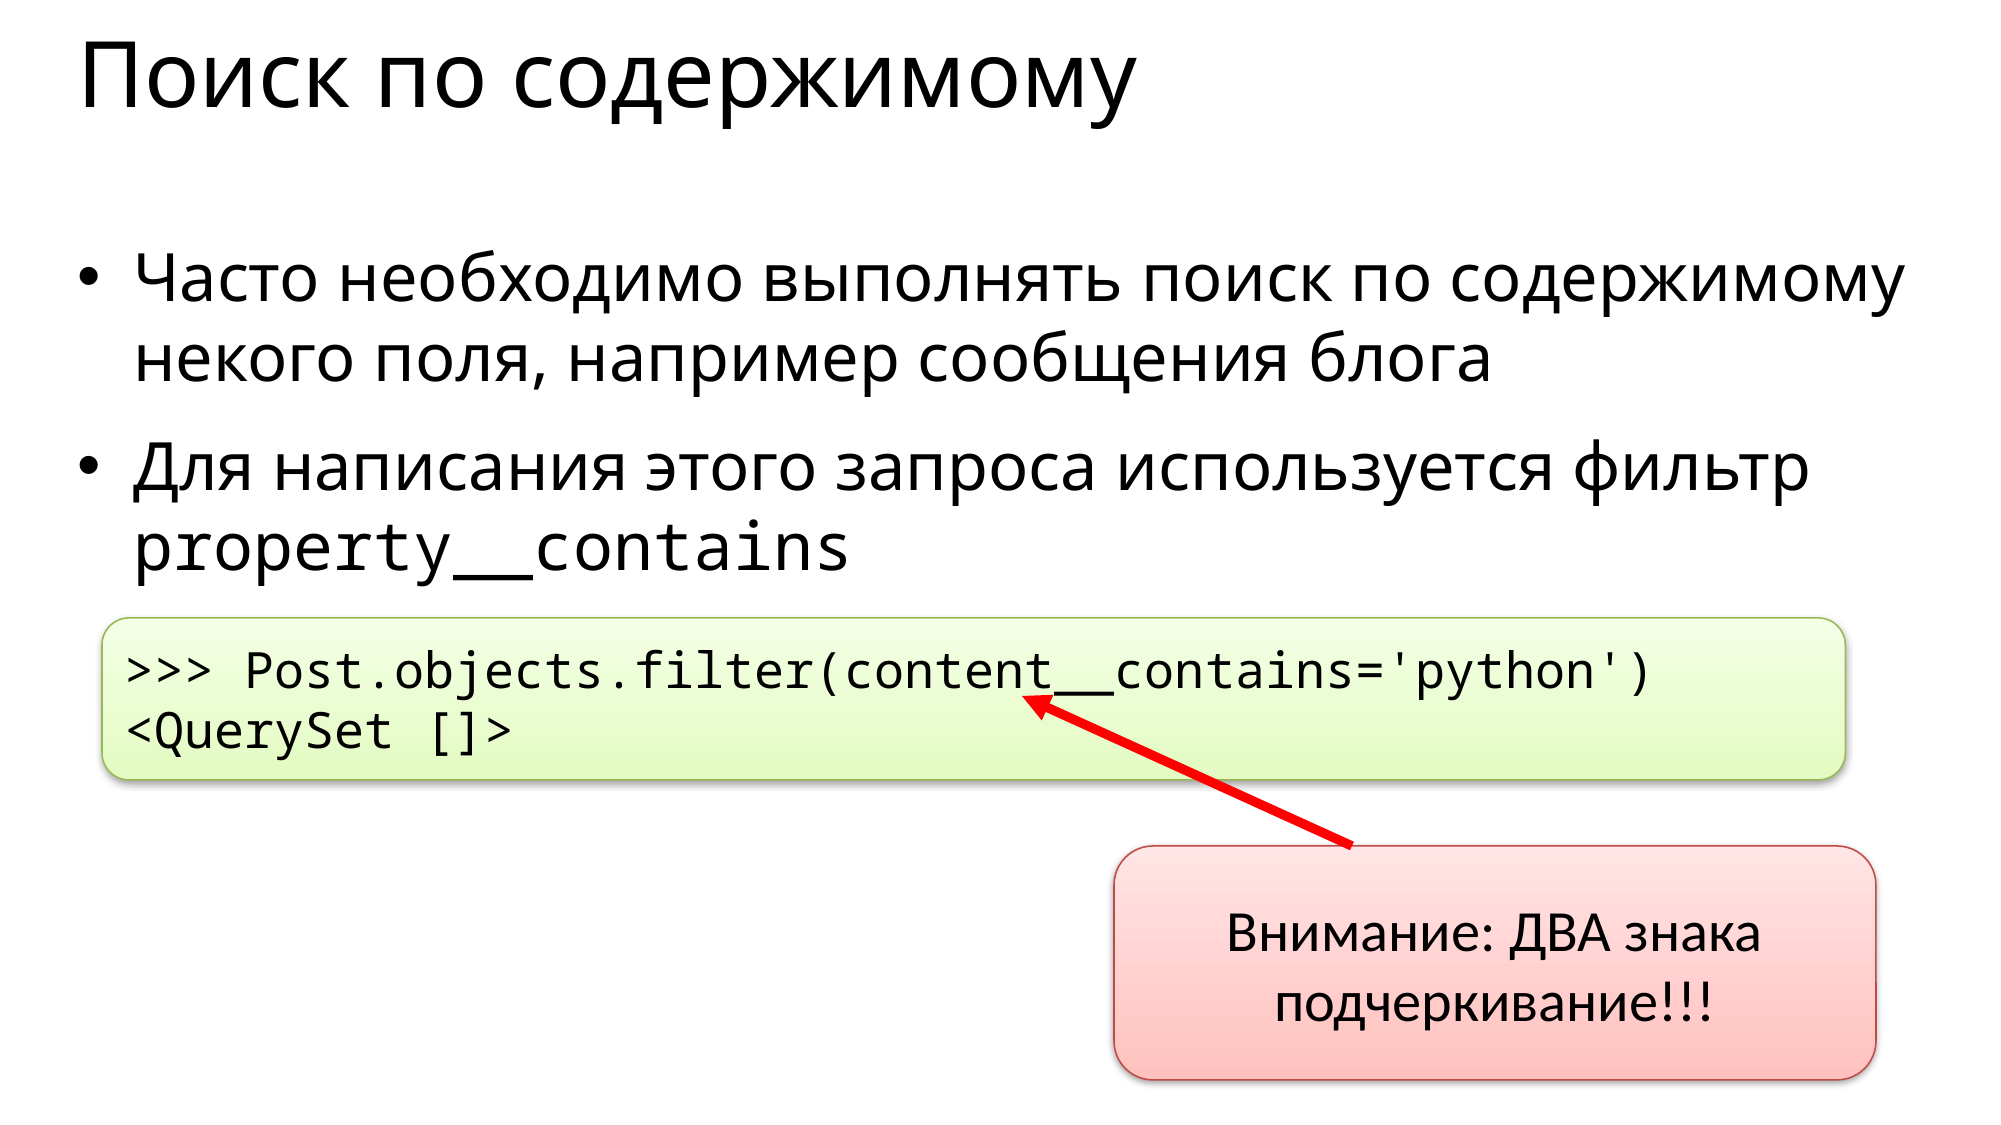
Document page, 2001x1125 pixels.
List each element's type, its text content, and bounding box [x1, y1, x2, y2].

text_box Внимание: ДВА знака подчеркивание!!! [1113, 845, 1877, 1081]
list Часто необходимо выполнять поиск по содержимому некого поля, например сообщения блога Для написания этого запроса используется фильтр property__contains [62, 227, 1953, 1096]
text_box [1021, 695, 1353, 847]
text_box >>> Post.objects.filter(content__contains='python') <QuerySet []> [101, 617, 1847, 781]
title Поиск по содержимому [62, 29, 1953, 205]
